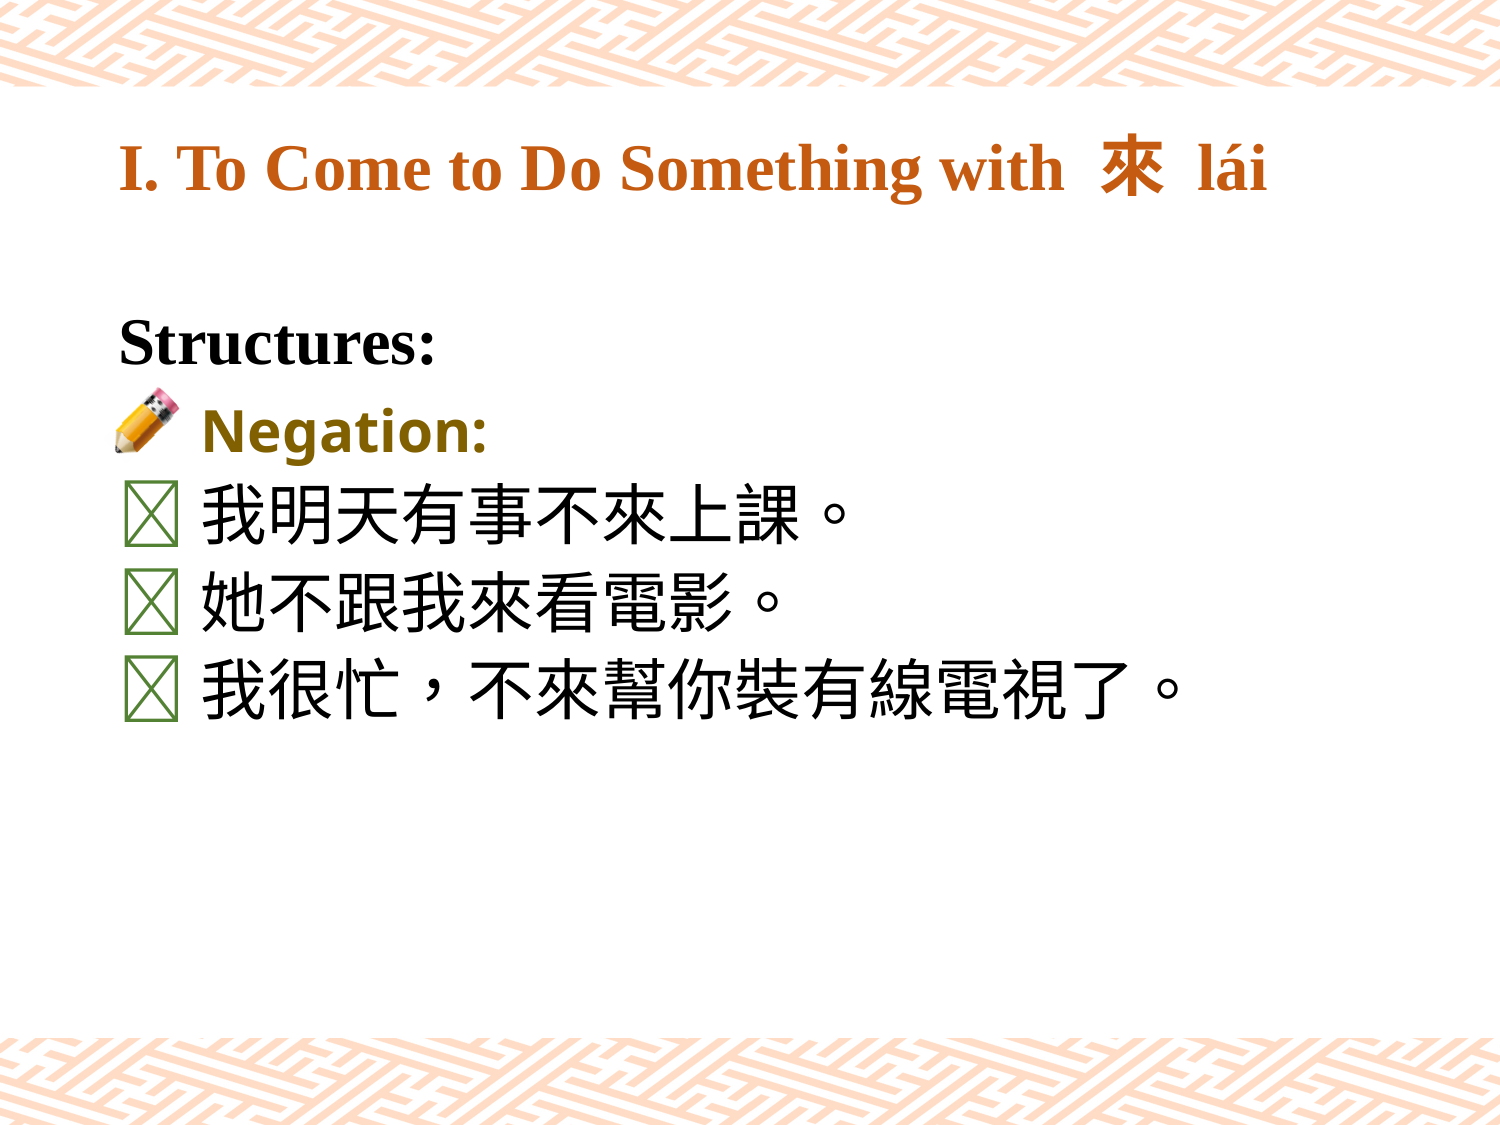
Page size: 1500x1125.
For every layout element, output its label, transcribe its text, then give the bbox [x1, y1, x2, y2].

title I. To Come to Do Something with 來 lái [103, 59, 1397, 278]
list Structures: Negation: 我明天有事不來上課。 她不跟我來看電影。 我很忙，不來幫你裝有線電視了。 [103, 299, 1397, 1014]
picture [0, 0, 1500, 1125]
